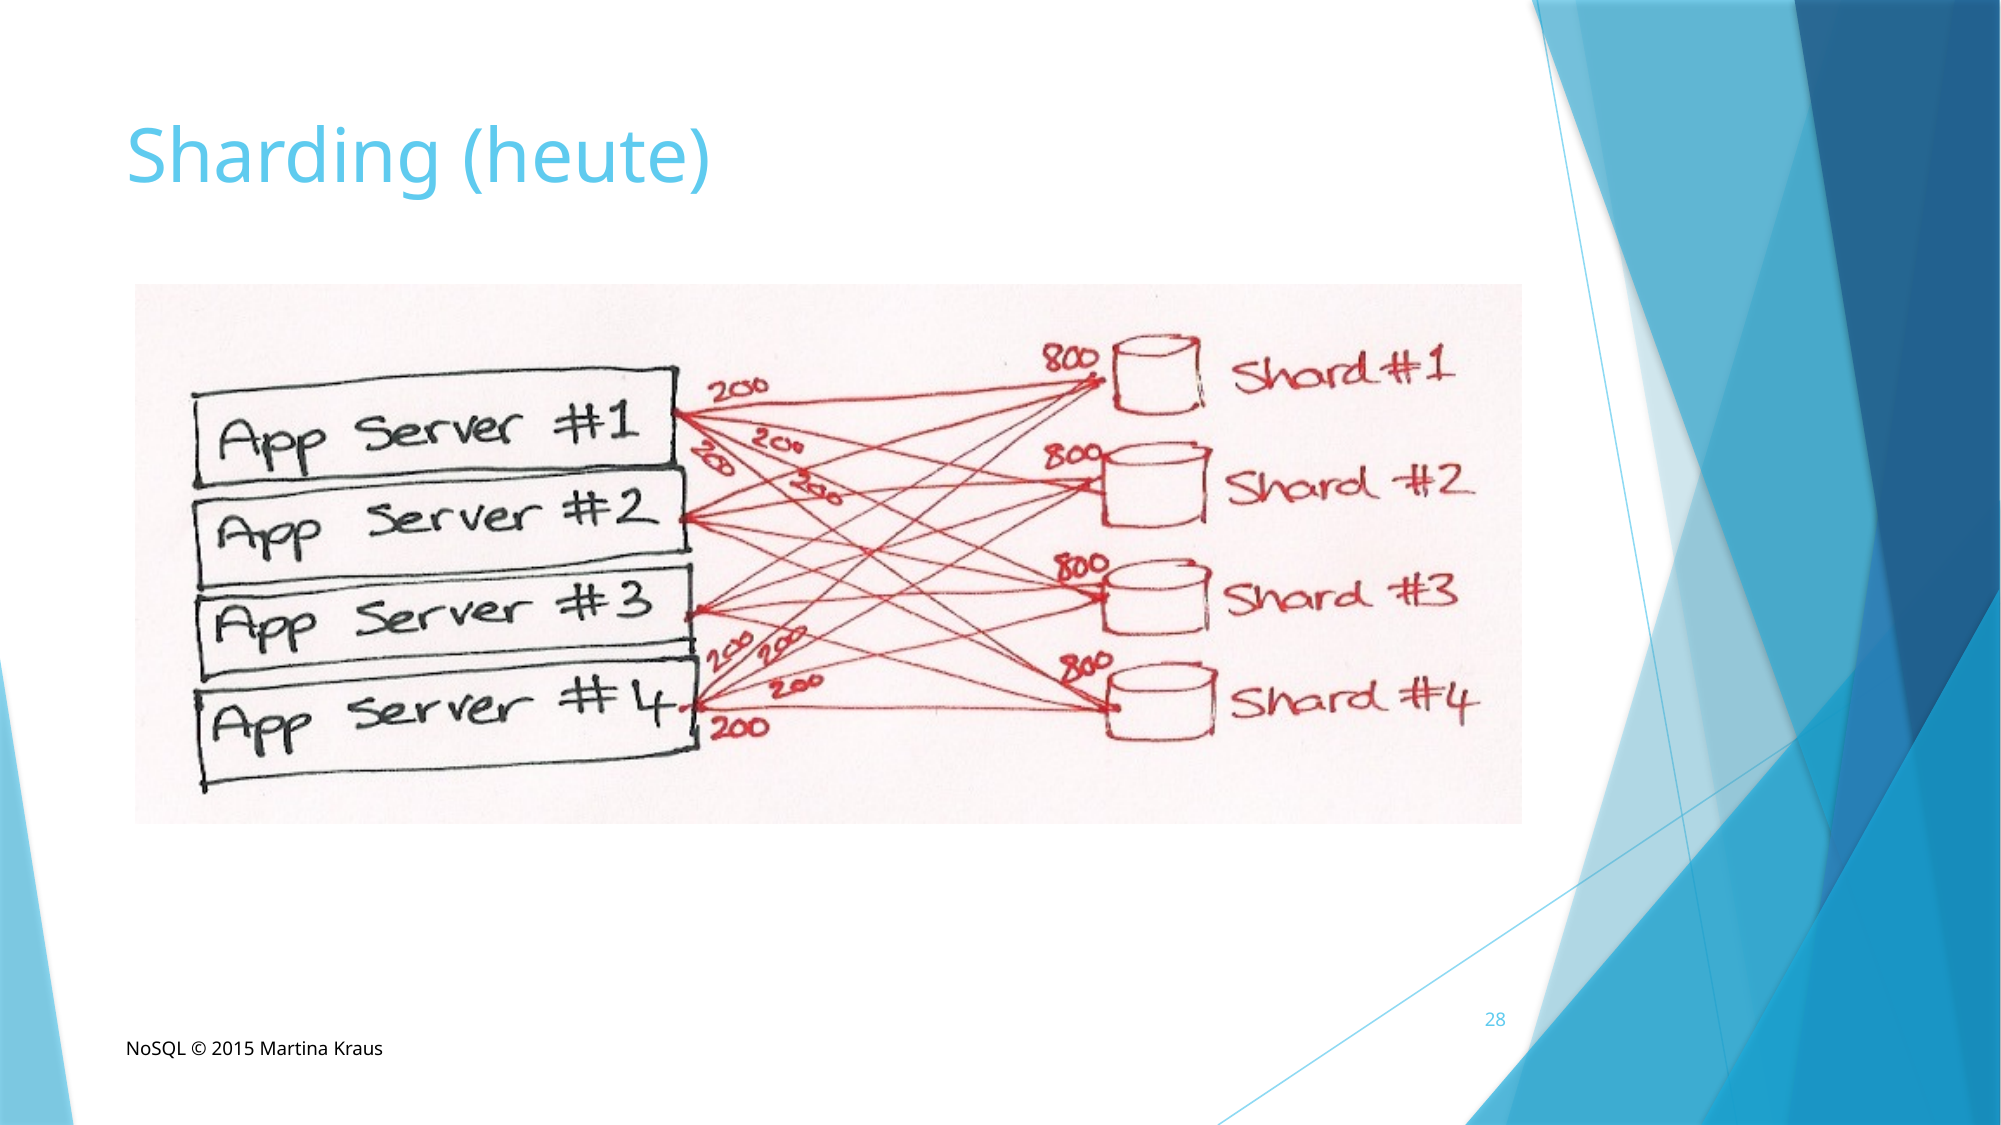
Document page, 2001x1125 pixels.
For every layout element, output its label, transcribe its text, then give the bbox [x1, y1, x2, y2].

picture [135, 284, 1522, 824]
slide_number 28 [1409, 991, 1522, 1051]
title Sharding (heute) [111, 99, 1522, 317]
footer NoSQL © 2015 Martina Kraus [111, 1028, 1145, 1089]
